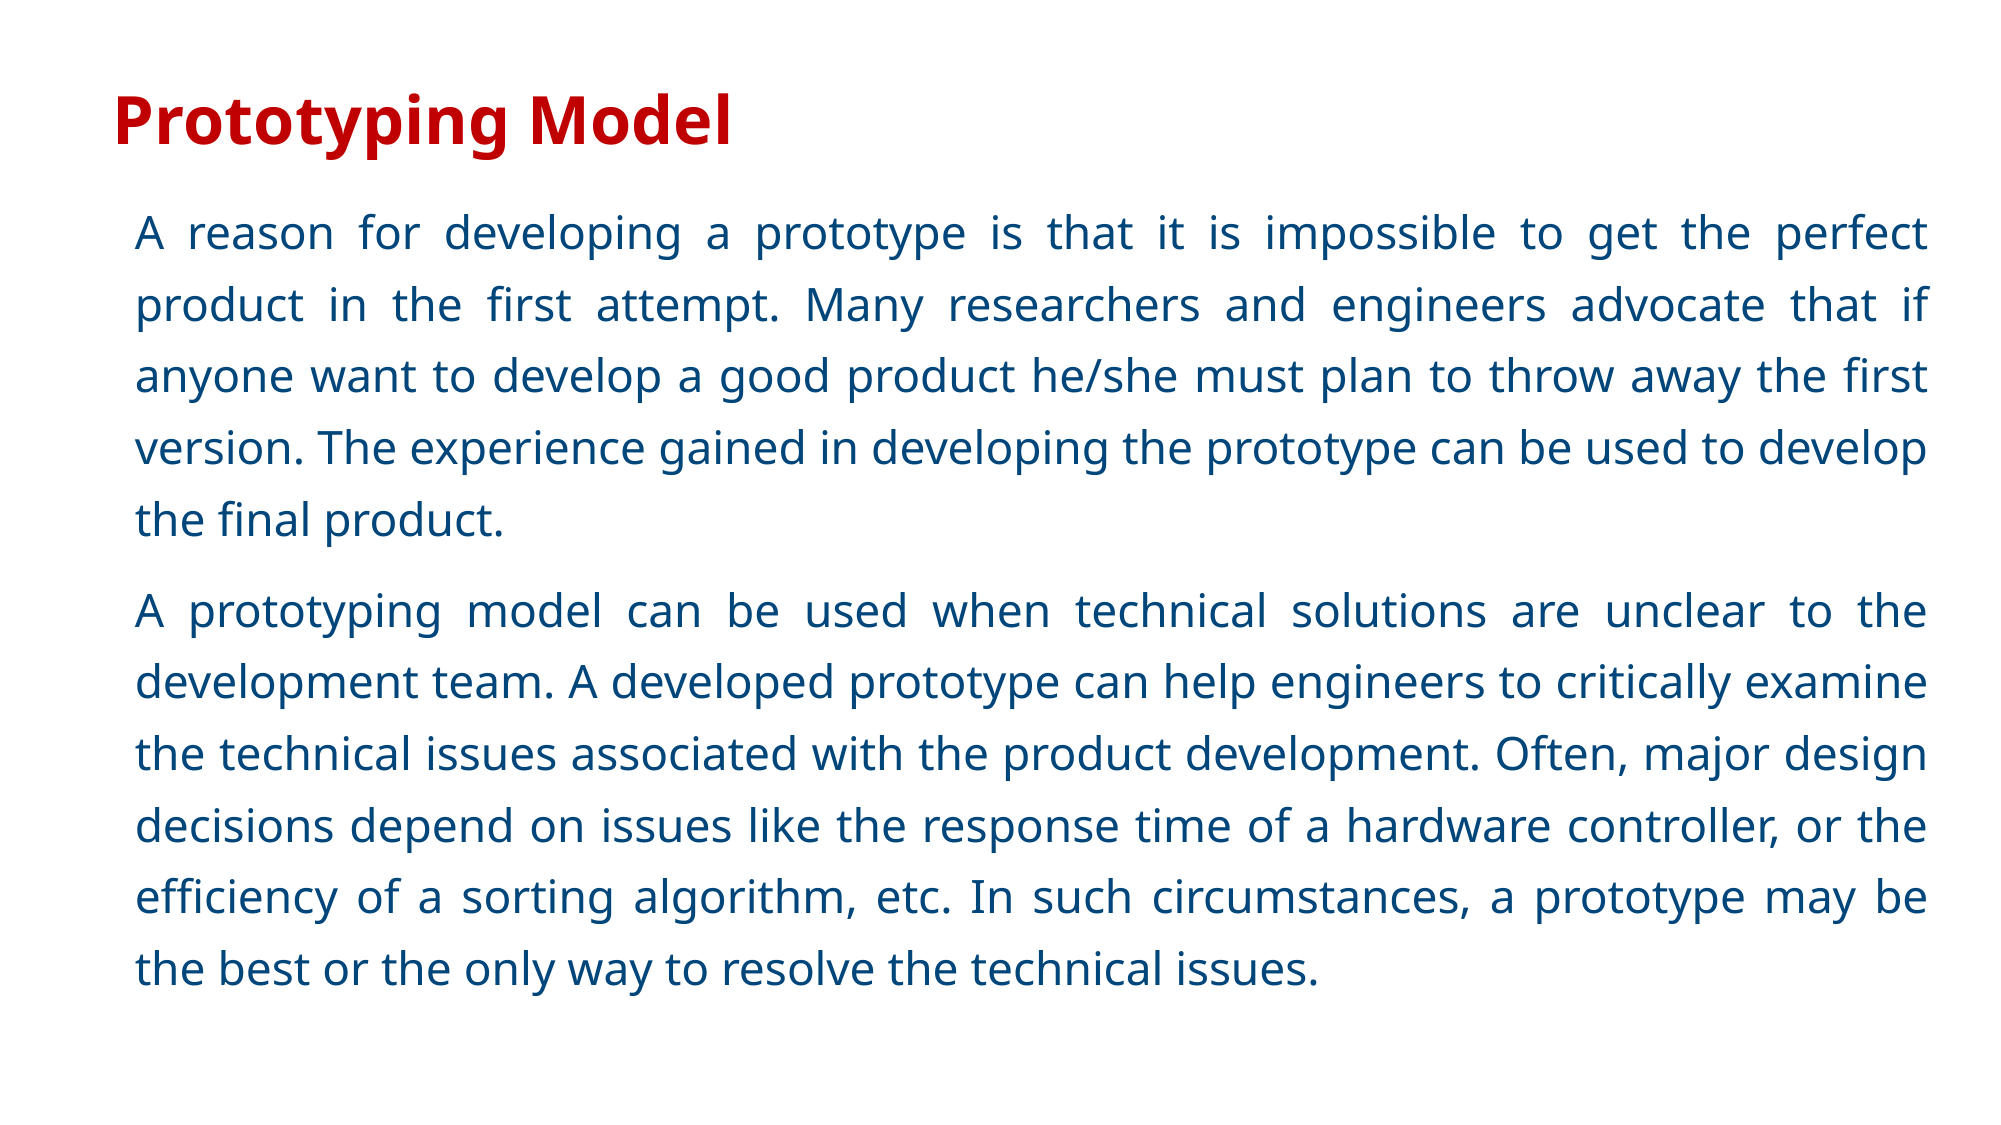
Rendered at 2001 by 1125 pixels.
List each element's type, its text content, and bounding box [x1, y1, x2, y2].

list A reason for developing a prototype is that it is impossible to get the perfect product in the first attempt. Many researchers and engineers advocate that if anyone want to develop a good product he/she must plan to throw away the first version. The experience gained in developing the prototype can be used to develop the final product. A prototyping model can be used when technical solutions are unclear to the development team. A developed prototype can help engineers to critically examine the technical issues associated with the product development. Often, major design decisions depend on issues like the response time of a hardware controller, or the efficiency of a sorting algorithm, etc. In such circumstances, a prototype may be the best or the only way to resolve the technical issues. [119, 179, 1945, 1017]
title Prototyping Model [97, 46, 1823, 199]
